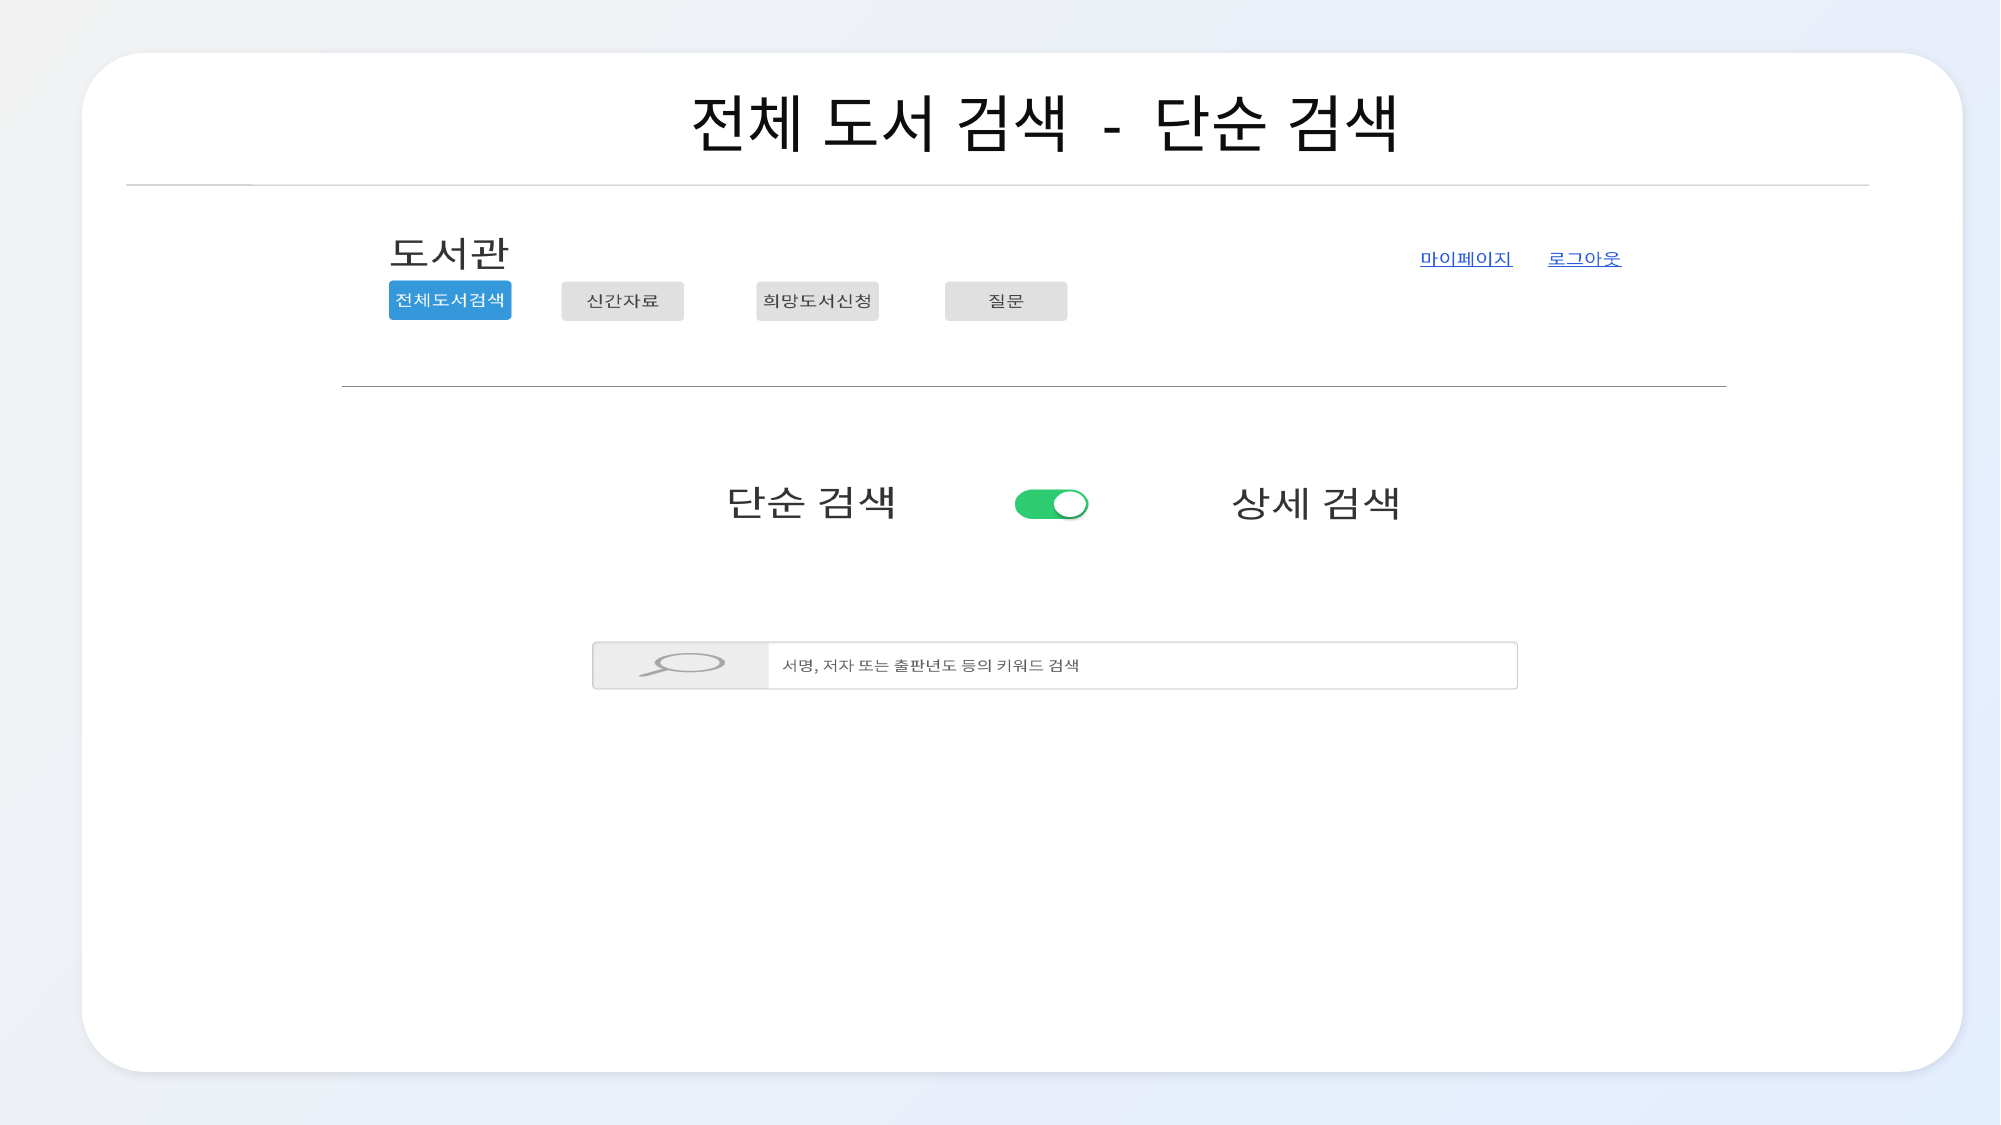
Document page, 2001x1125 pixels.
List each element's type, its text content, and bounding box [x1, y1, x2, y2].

text_box 전체 도서 검색 - 단순 검색 [658, 78, 1433, 168]
text_box [80, 51, 1964, 1073]
picture [293, 195, 1763, 1057]
